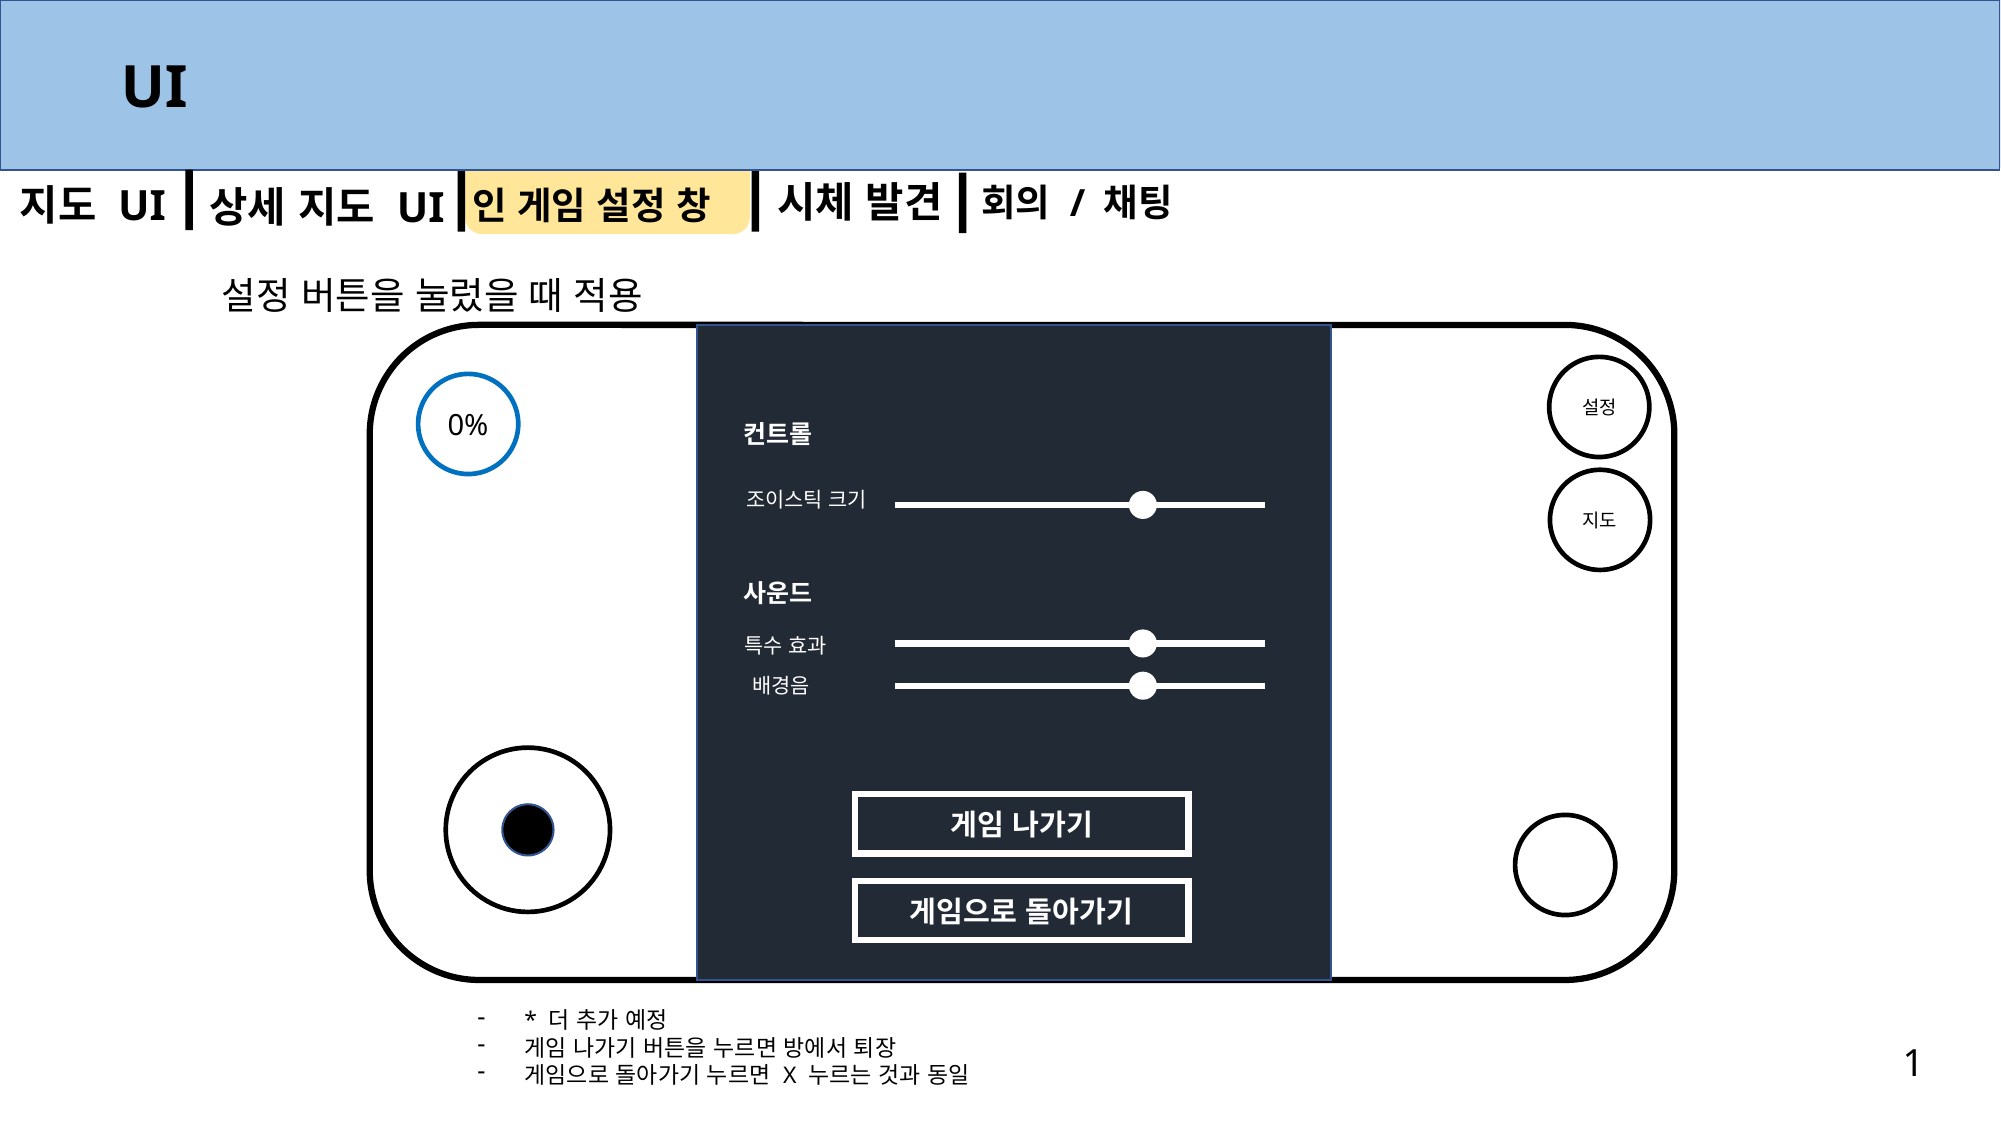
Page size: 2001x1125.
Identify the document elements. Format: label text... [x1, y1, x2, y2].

text_box [368, 323, 1676, 981]
text_box [184, 169, 194, 231]
text_box [417, 372, 520, 476]
text_box [0, 0, 2000, 171]
text_box 설정 [1548, 355, 1651, 459]
text_box 사운드 [728, 570, 828, 615]
text_box 시체 발견 [762, 168, 958, 234]
text_box 지도 UI [4, 171, 181, 236]
text_box 특수 효과 [730, 625, 842, 665]
text_box 컨트롤 [728, 411, 828, 457]
text_box 지도 [1548, 468, 1652, 571]
text_box 조이스틱 크기 [732, 479, 882, 520]
text_box 배경음 [737, 665, 825, 706]
text_box 0% [432, 398, 504, 449]
text_box * 더 추가 예정 게임 나가기 버튼을 누르면 방에서 퇴장 게임으로 돌아가기 누르면 X 누르는 것과 동일 [462, 998, 985, 1096]
text_box [1514, 813, 1617, 917]
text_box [894, 490, 1265, 519]
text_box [894, 671, 1265, 700]
text_box UI [106, 41, 800, 127]
text_box [696, 324, 1332, 981]
text_box 인 게임 설정 창 [457, 174, 754, 235]
text_box 게임으로 돌아가기 [854, 880, 1190, 941]
text_box 설정 버튼을 눌렀을 때 적용 [206, 264, 659, 325]
text_box [751, 170, 760, 233]
text_box 상세 지도 UI [194, 172, 460, 238]
text_box 게임 나가기 [854, 793, 1190, 855]
text_box 회의 / 채팅 [966, 172, 1206, 232]
text_box [444, 746, 612, 913]
text_box [501, 803, 555, 857]
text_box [894, 629, 1265, 658]
text_box 1 [1887, 1031, 1939, 1092]
text_box [958, 172, 967, 234]
